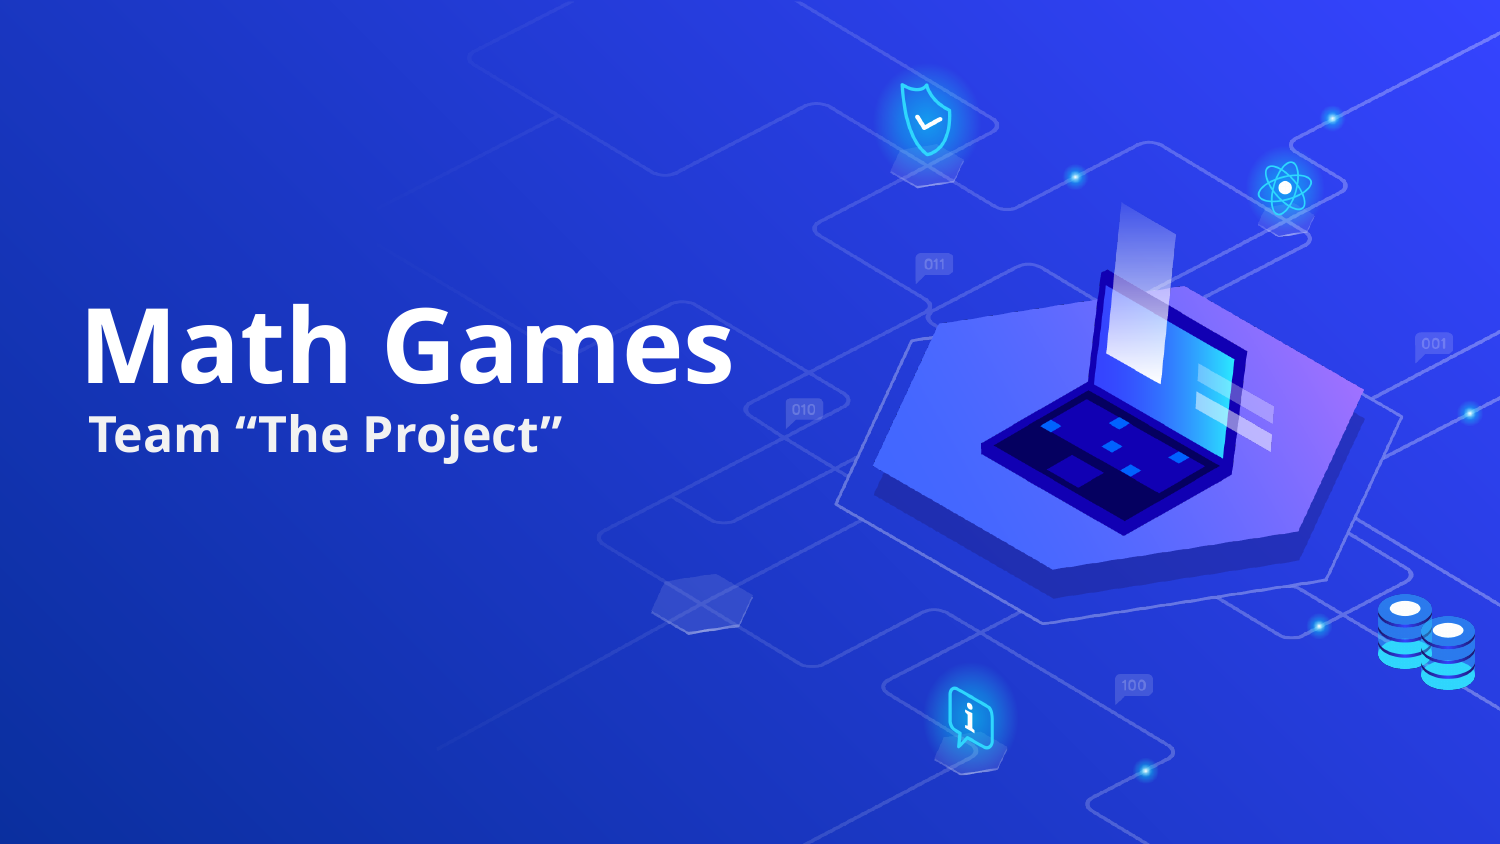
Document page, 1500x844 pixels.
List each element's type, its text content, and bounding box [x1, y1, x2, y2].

text_box Team “The Project” [0, 395, 652, 470]
title Math Games [0, 282, 835, 526]
picture [0, 0, 1500, 844]
